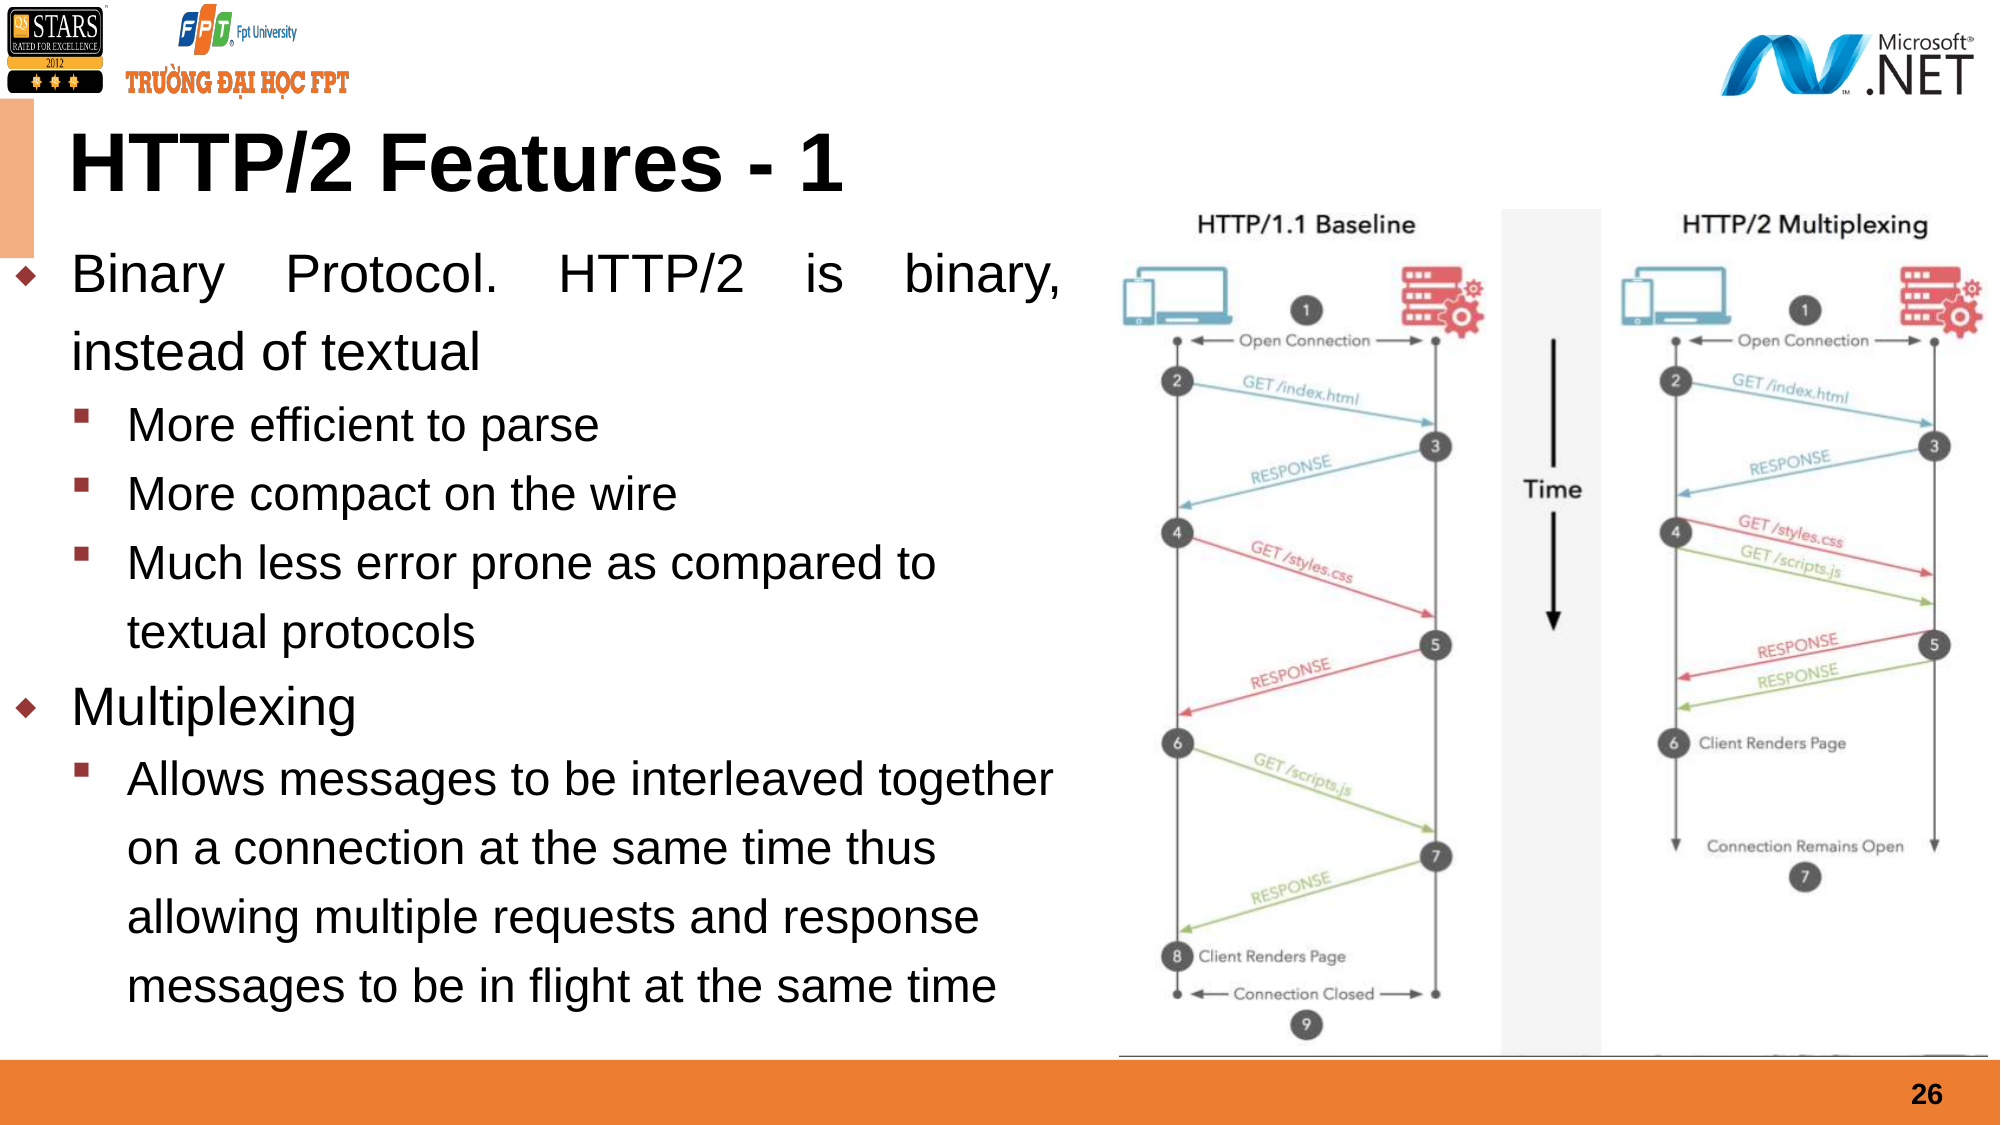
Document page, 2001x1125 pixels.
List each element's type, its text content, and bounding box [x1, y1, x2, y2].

title HTTP/2 Features - 1 [53, 111, 2000, 218]
picture [1119, 209, 1988, 1057]
slide_number 26 [1508, 1065, 1959, 1123]
list Binary Protocol. HTTP/2 is binary, instead of textual More efficient to parse More compact on the wire Much less error prone as compared to textual protocols Multiplexing Allows messages to be interleaved together on a connection at the same time thus allowing multiple requests and response messages to be in flight at the same time [0, 217, 1080, 1057]
picture [1685, 0, 2001, 129]
picture [7, 4, 349, 99]
